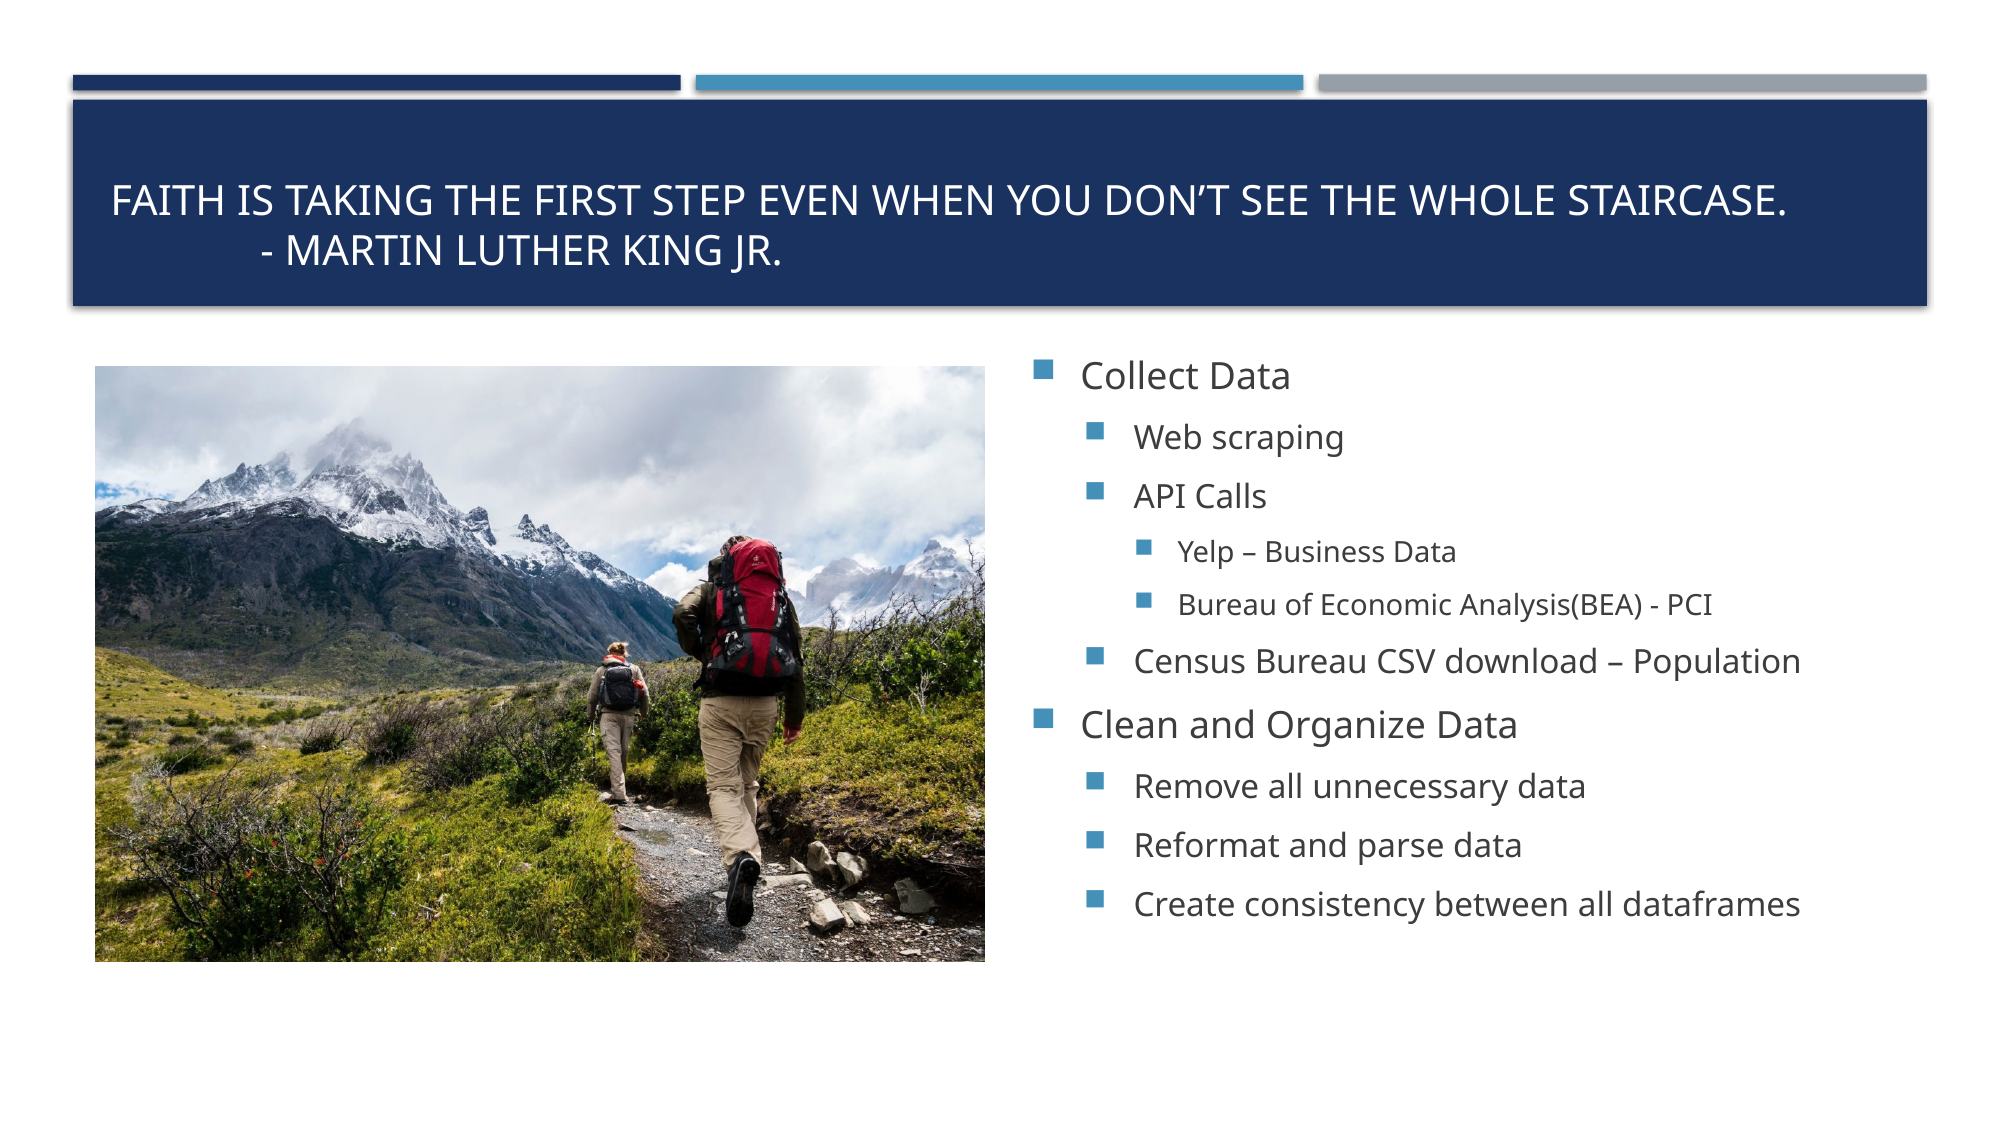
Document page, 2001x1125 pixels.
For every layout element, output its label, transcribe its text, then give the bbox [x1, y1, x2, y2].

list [94, 366, 986, 962]
title Faith is taking the first step even when you don’t see the whole staircase. - Martin Luther King Jr. [95, 119, 1905, 282]
list Collect Data Web scraping API Calls Yelp – Business Data Bureau of Economic Analysis(BEA) - PCI Census Bureau CSV download – Population Clean and Organize Data Remove all unnecessary data Reformat and parse data Create consistency between all dataframes [1015, 365, 1905, 1125]
